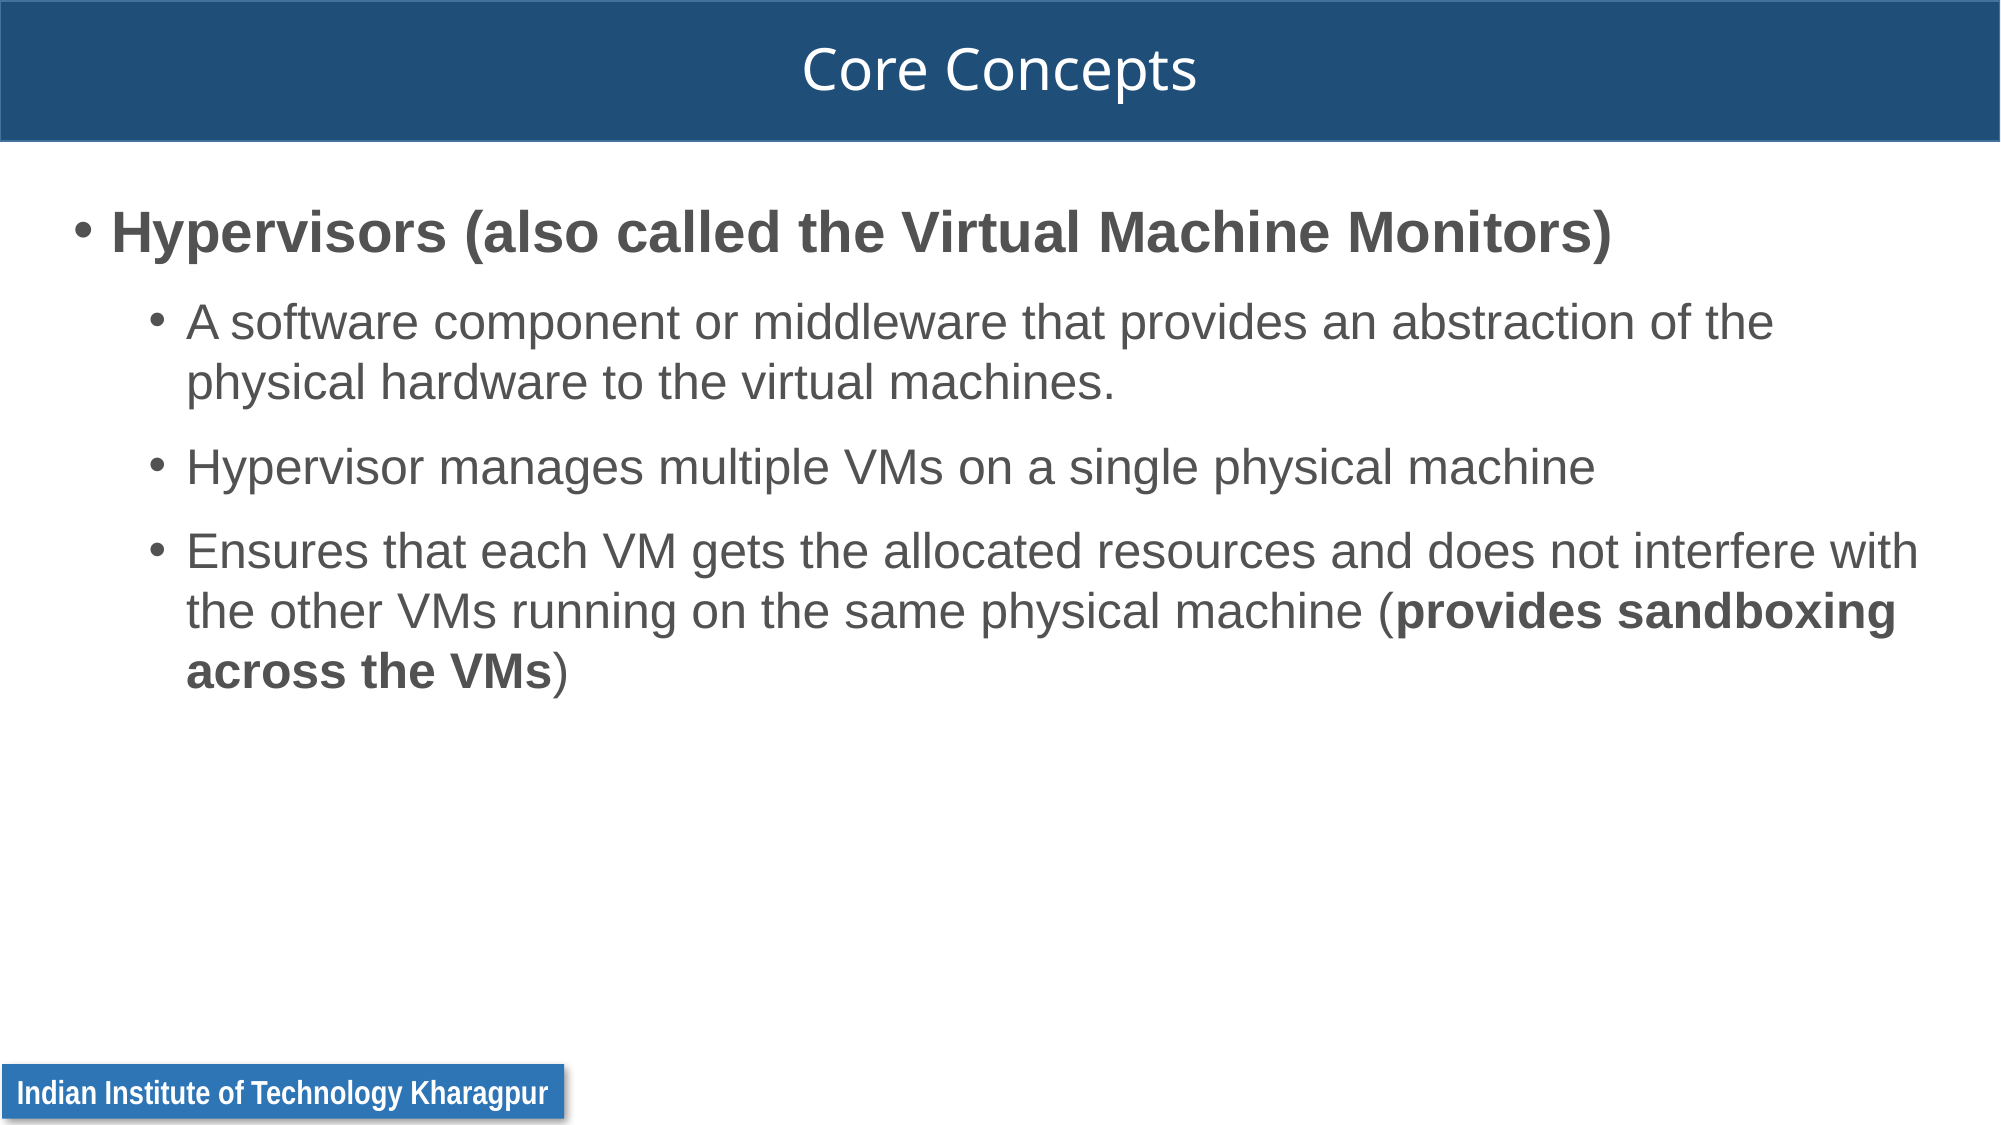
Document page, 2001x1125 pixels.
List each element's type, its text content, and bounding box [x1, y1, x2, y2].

list Hypervisors (also called the Virtual Machine Monitors) A software component or middleware that provides an abstraction of the physical hardware to the virtual machines. Hypervisor manages multiple VMs on a single physical machine Ensures that each VM gets the allocated resources and does not interfere with the other VMs running on the same physical machine (provides sandboxing across the VMs) [58, 186, 1954, 1065]
title Core Concepts [0, 1, 2000, 141]
